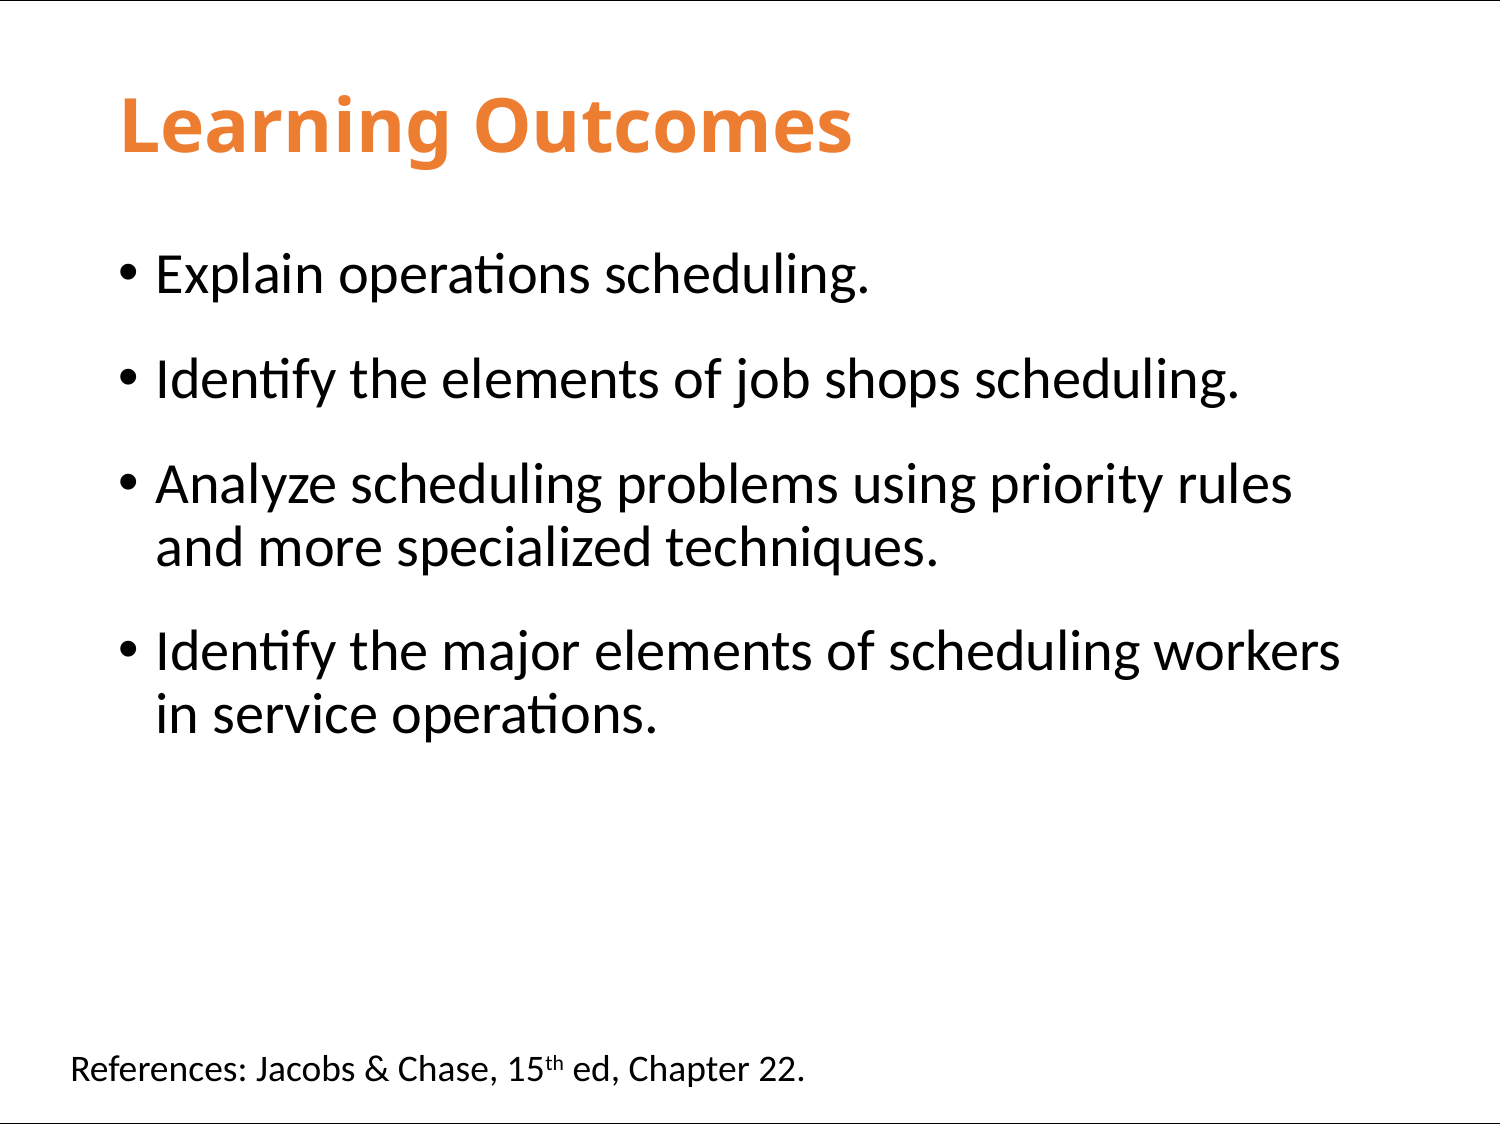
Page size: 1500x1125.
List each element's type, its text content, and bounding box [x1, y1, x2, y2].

list Explain operations scheduling. Identify the elements of job shops scheduling. Analyze scheduling problems using priority rules and more specialized techniques. Identify the major elements of scheduling workers in service operations. [103, 236, 1397, 1022]
title Learning Outcomes [103, 59, 1397, 196]
text_box References: Jacobs & Chase, 15th ed, Chapter 22. [55, 1036, 822, 1097]
